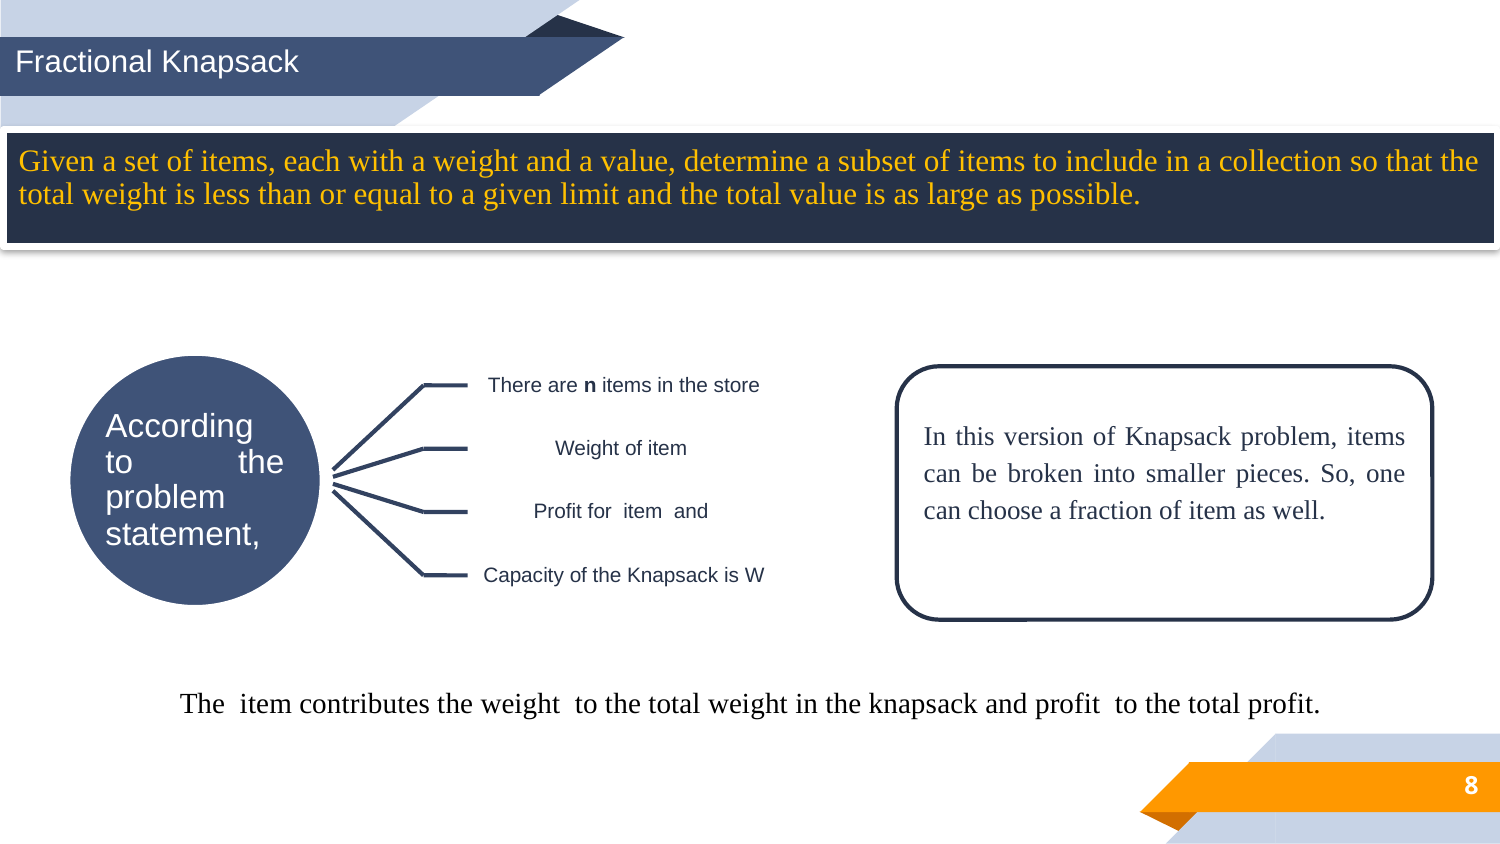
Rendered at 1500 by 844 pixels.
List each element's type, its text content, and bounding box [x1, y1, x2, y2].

text_box Given a set of items, each with a weight and a value, determine a subset of items to include in a collection so that the total weight is less than or equal to a given limit and the total value is as large as possible. [0, 126, 1500, 250]
text_box Fractional Knapsack [0, 26, 520, 92]
slide_number 8 [1249, 760, 1494, 813]
